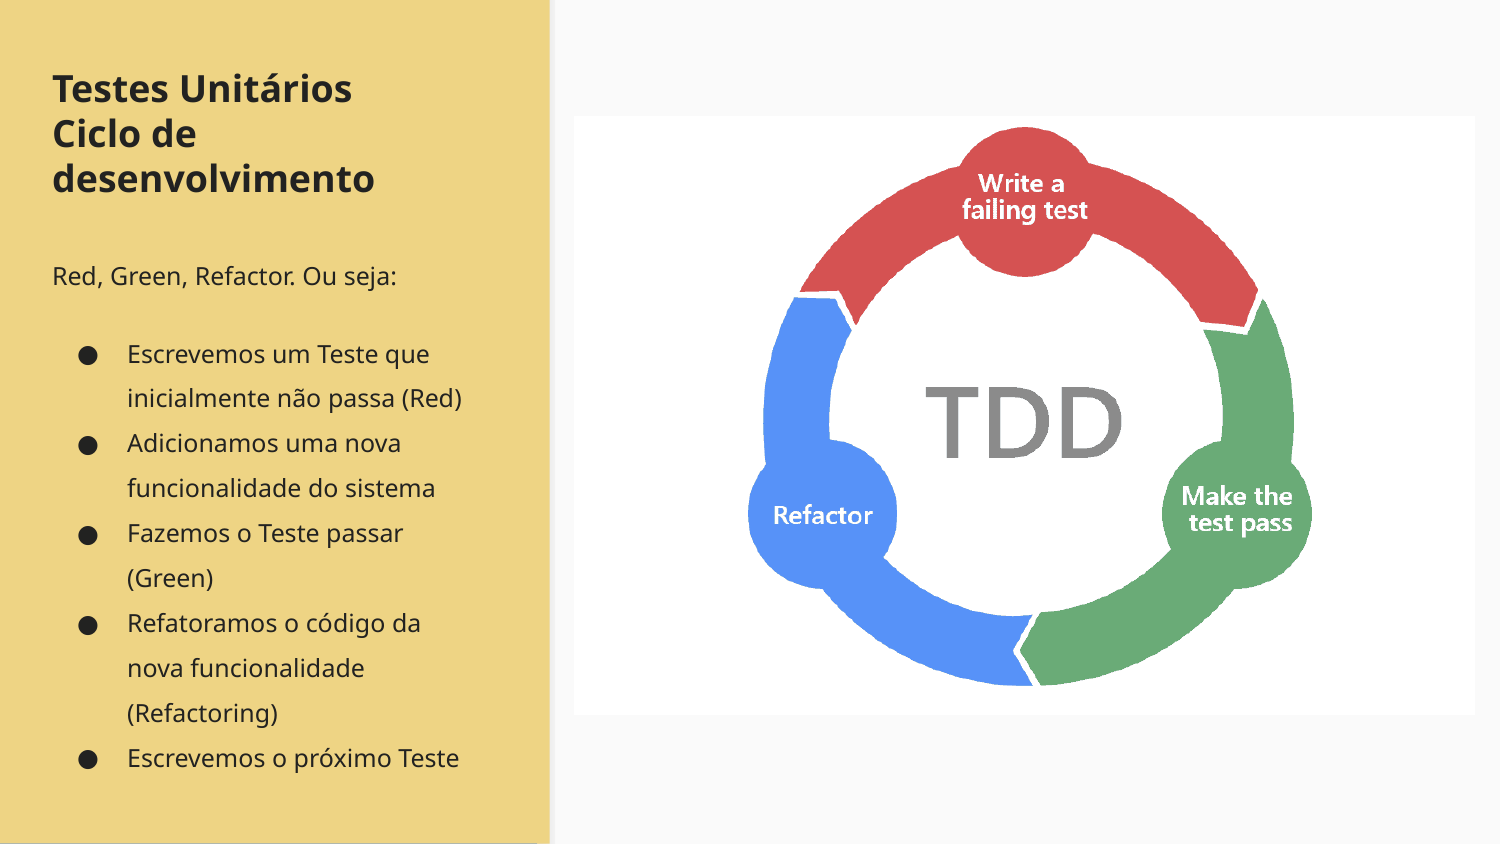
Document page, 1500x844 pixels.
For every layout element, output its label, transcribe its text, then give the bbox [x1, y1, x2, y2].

list Red, Green, Refactor. Ou seja: Escrevemos um Teste que inicialmente não passa (Red) Adicionamos uma nova funcionalidade do sistema Fazemos o Teste passar (Green) Refatoramos o código da nova funcionalidade (Refactoring) Escrevemos o próximo Teste [37, 240, 498, 760]
text_box [0, 0, 550, 844]
title Testes Unitários Ciclo de desenvolvimento [37, 58, 527, 216]
picture [574, 116, 1475, 715]
